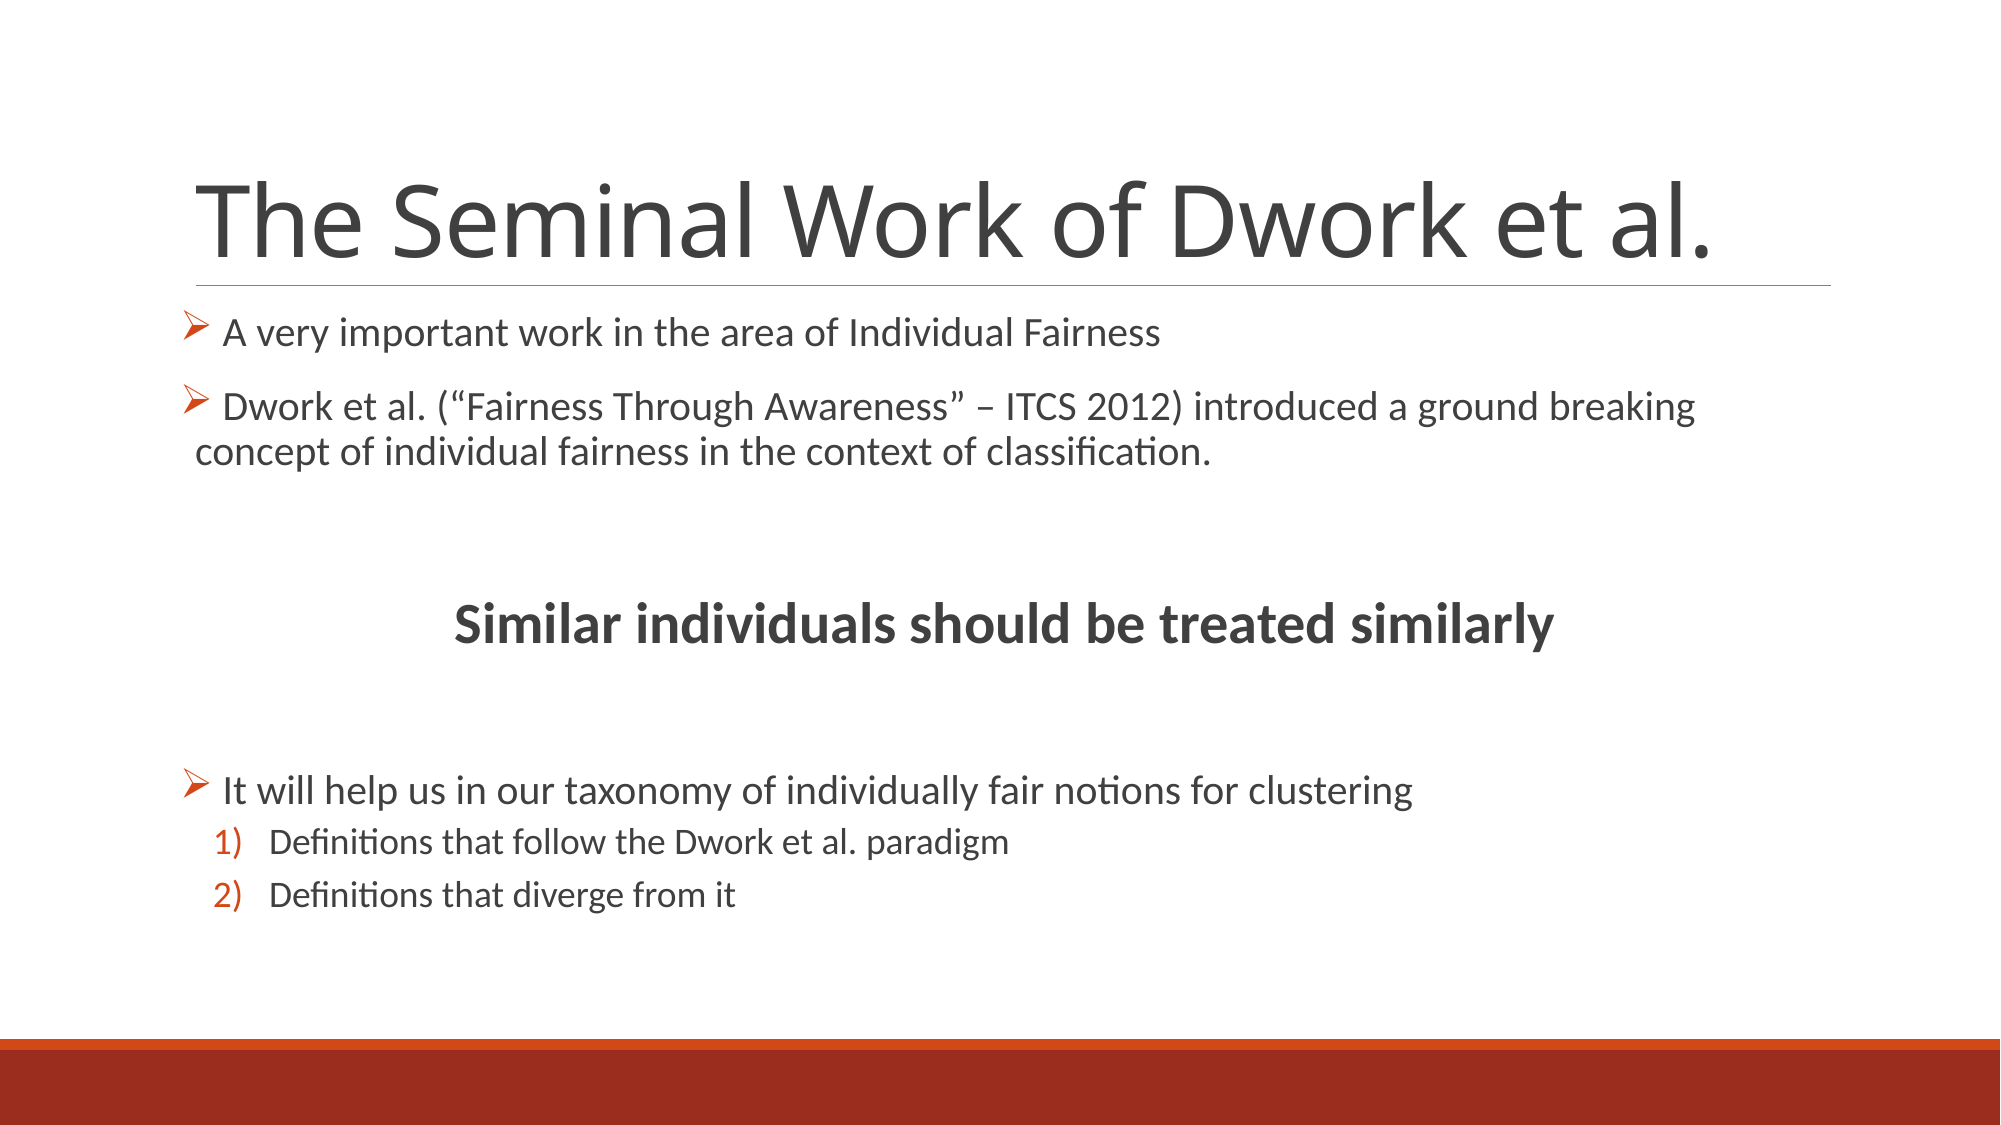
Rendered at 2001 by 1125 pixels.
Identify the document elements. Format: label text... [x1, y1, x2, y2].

list A very important work in the area of Individual Fairness Dwork et al. (“Fairness Through Awareness” – ITCS 2012) introduced a ground breaking concept of individual fairness in the context of classification. Similar individuals should be treated similarly It will help us in our taxonomy of individually fair notions for clustering Definitions that follow the Dwork et al. paradigm Definitions that diverge from it [180, 302, 1830, 963]
title The Seminal Work of Dwork et al. [180, 47, 1830, 285]
